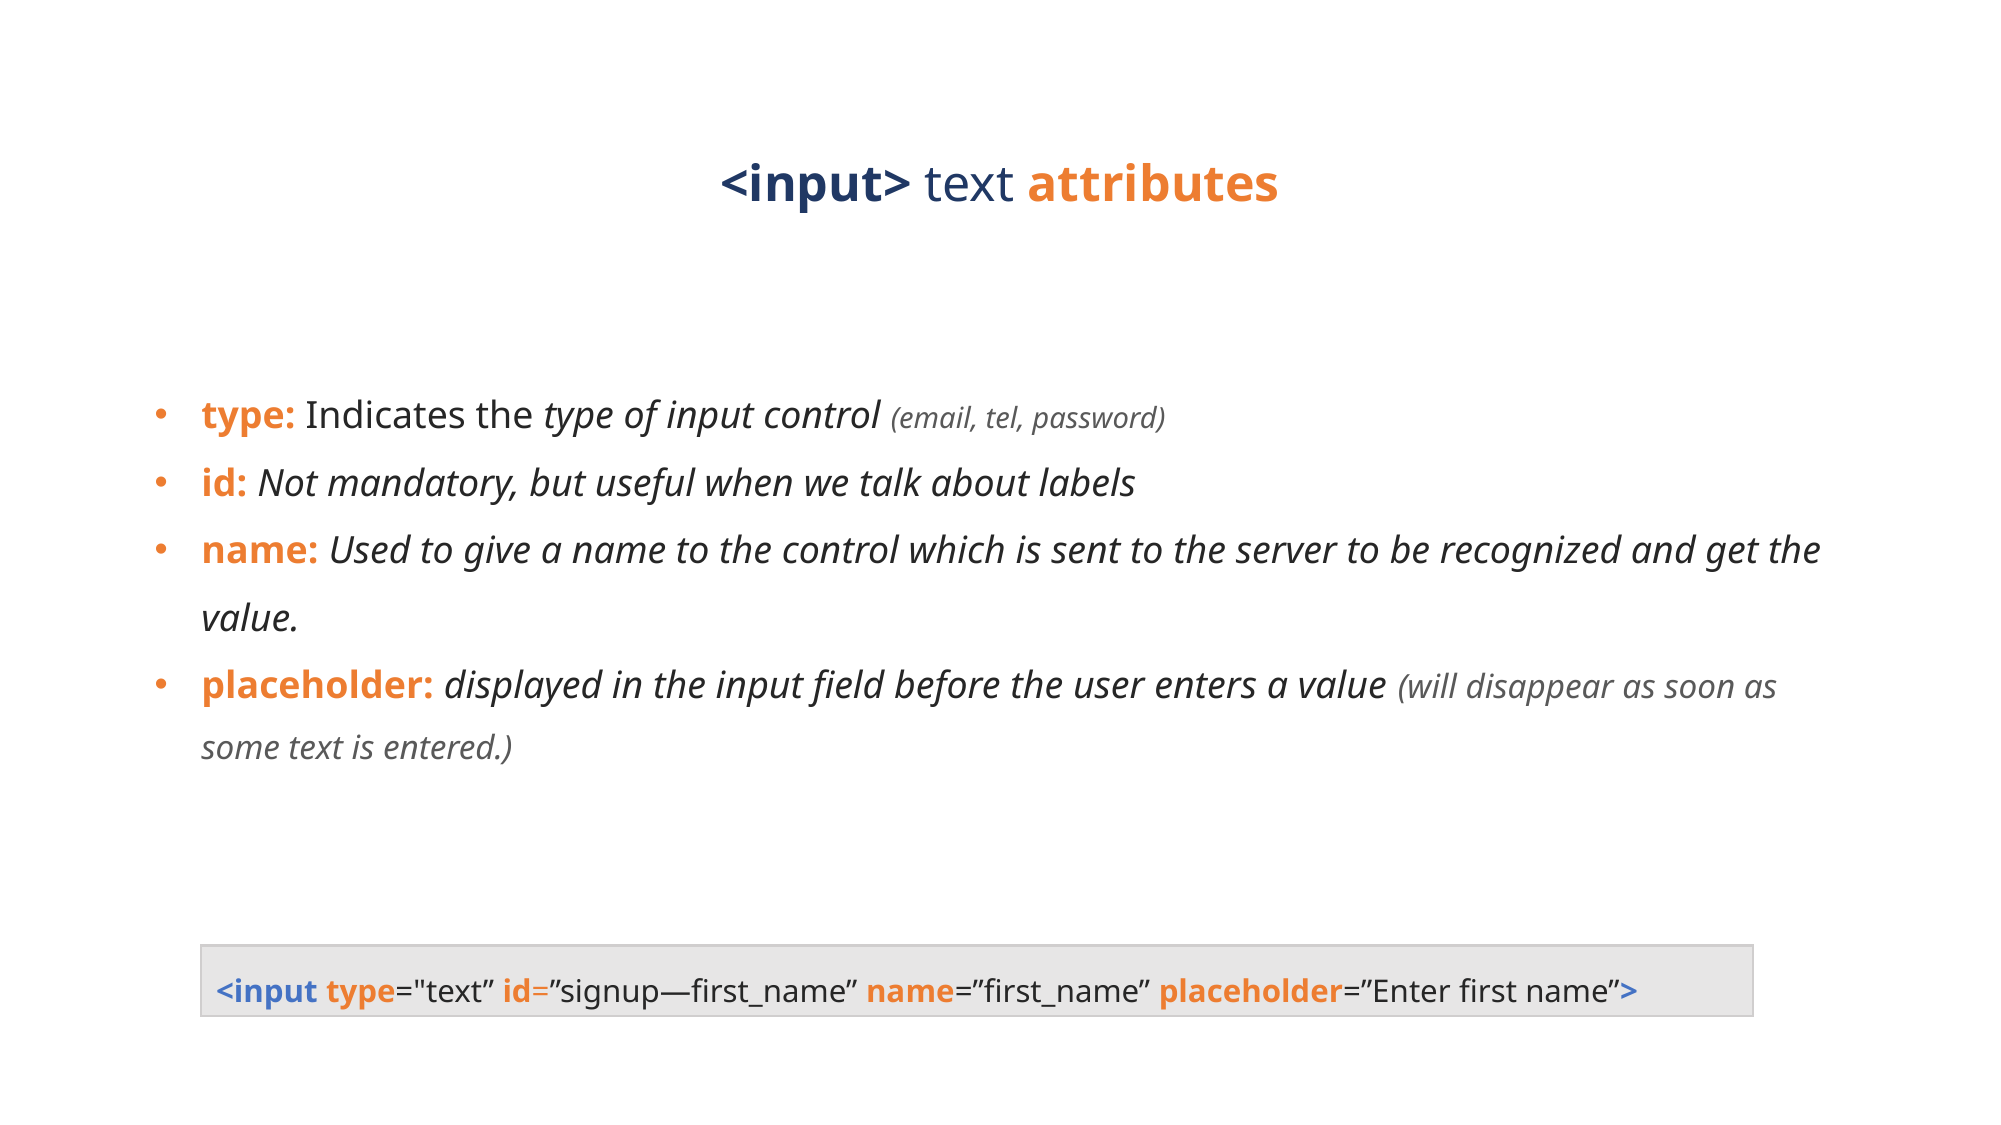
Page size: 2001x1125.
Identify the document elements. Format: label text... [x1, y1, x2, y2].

text_box <input> text attributes type: Indicates the type of input control (email, tel, password) id: Not mandatory, but useful when we talk about labels name: Used to give a name to the control which is sent to the server to be recognized and get the value. placeholder: displayed in the input field before the user enters a value (will disappear as soon as some text is entered.) [139, 113, 1861, 834]
text_box <input type="text” id=”signup—first_name” name=”first_name” placeholder=”Enter first name”> [200, 944, 1754, 1017]
